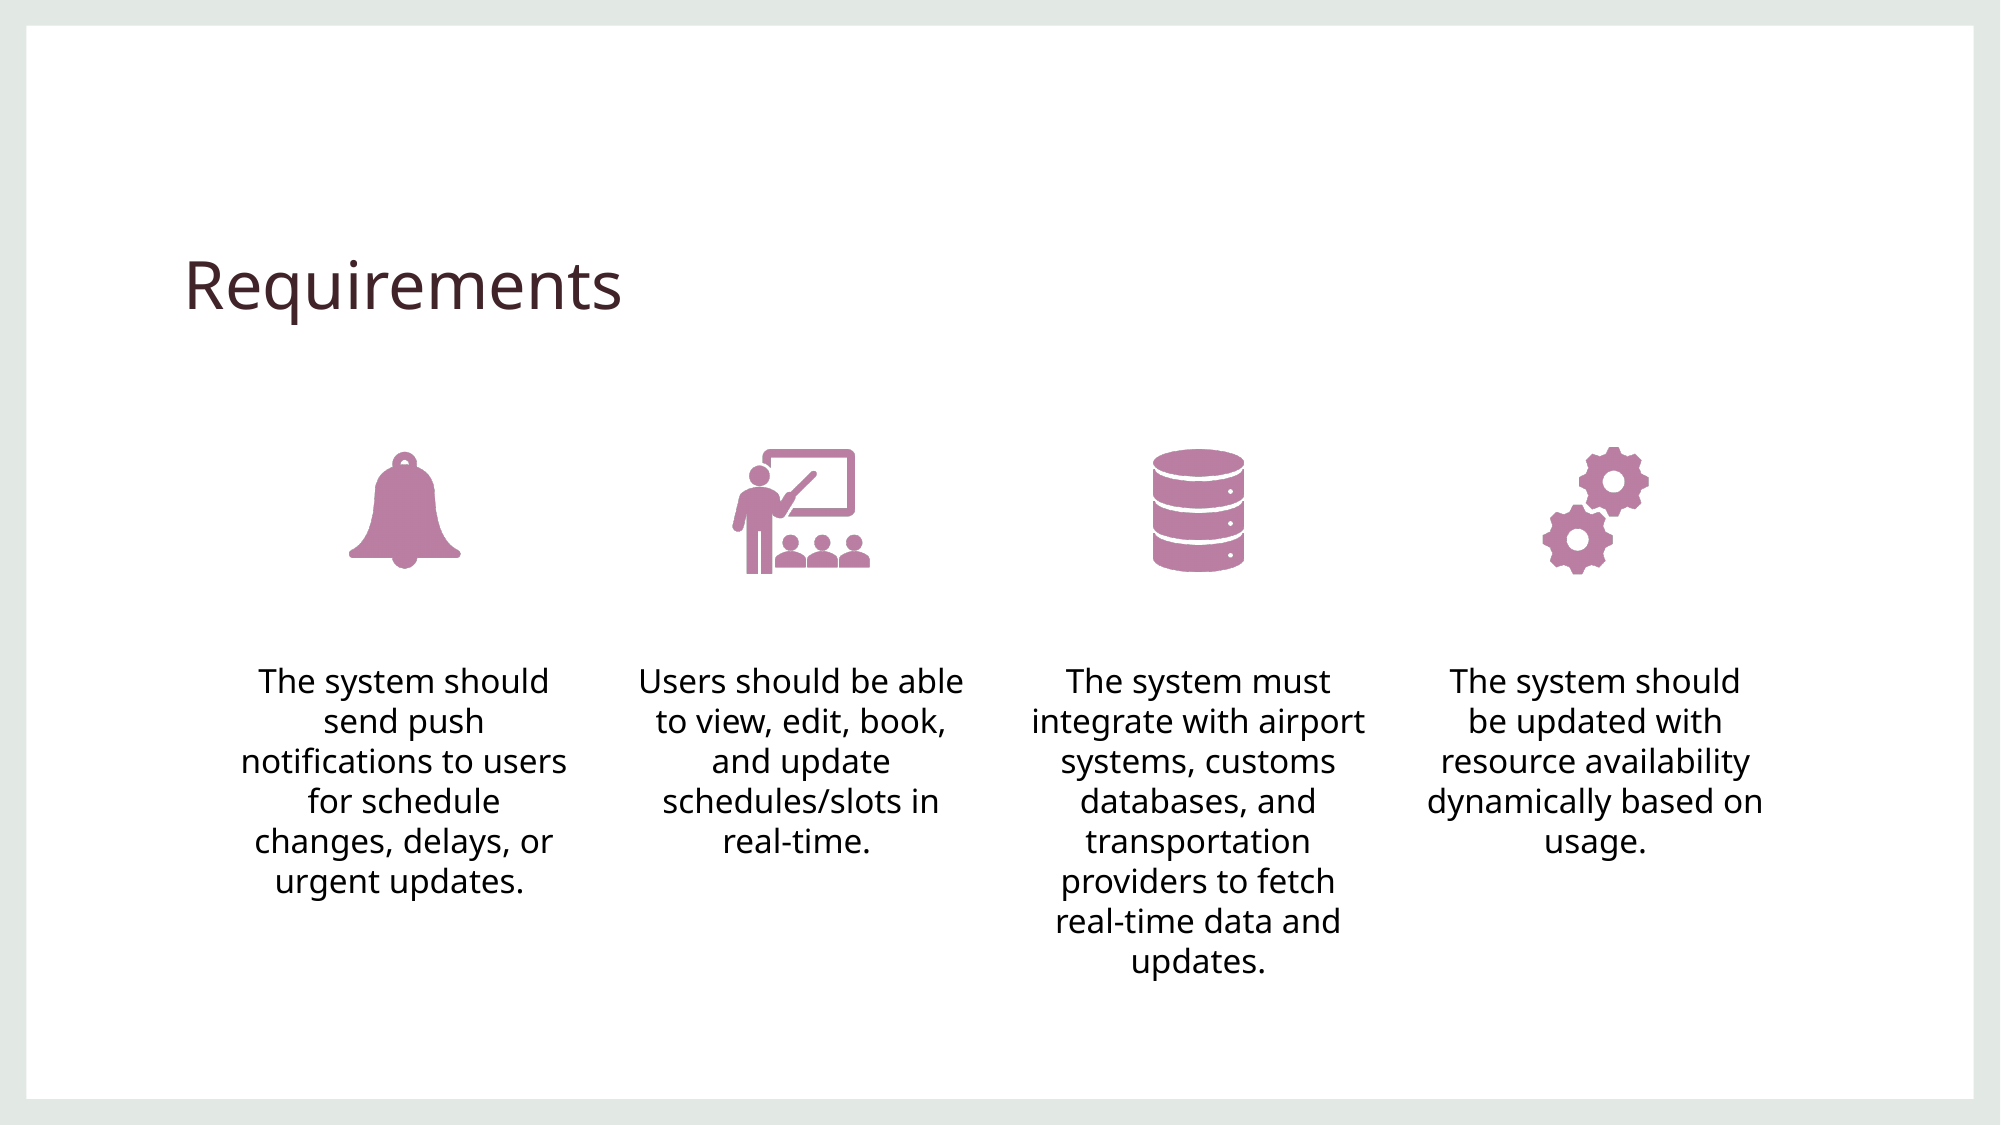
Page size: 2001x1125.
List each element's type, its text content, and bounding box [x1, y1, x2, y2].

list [168, 354, 1832, 1006]
title Requirements [168, 118, 1832, 331]
